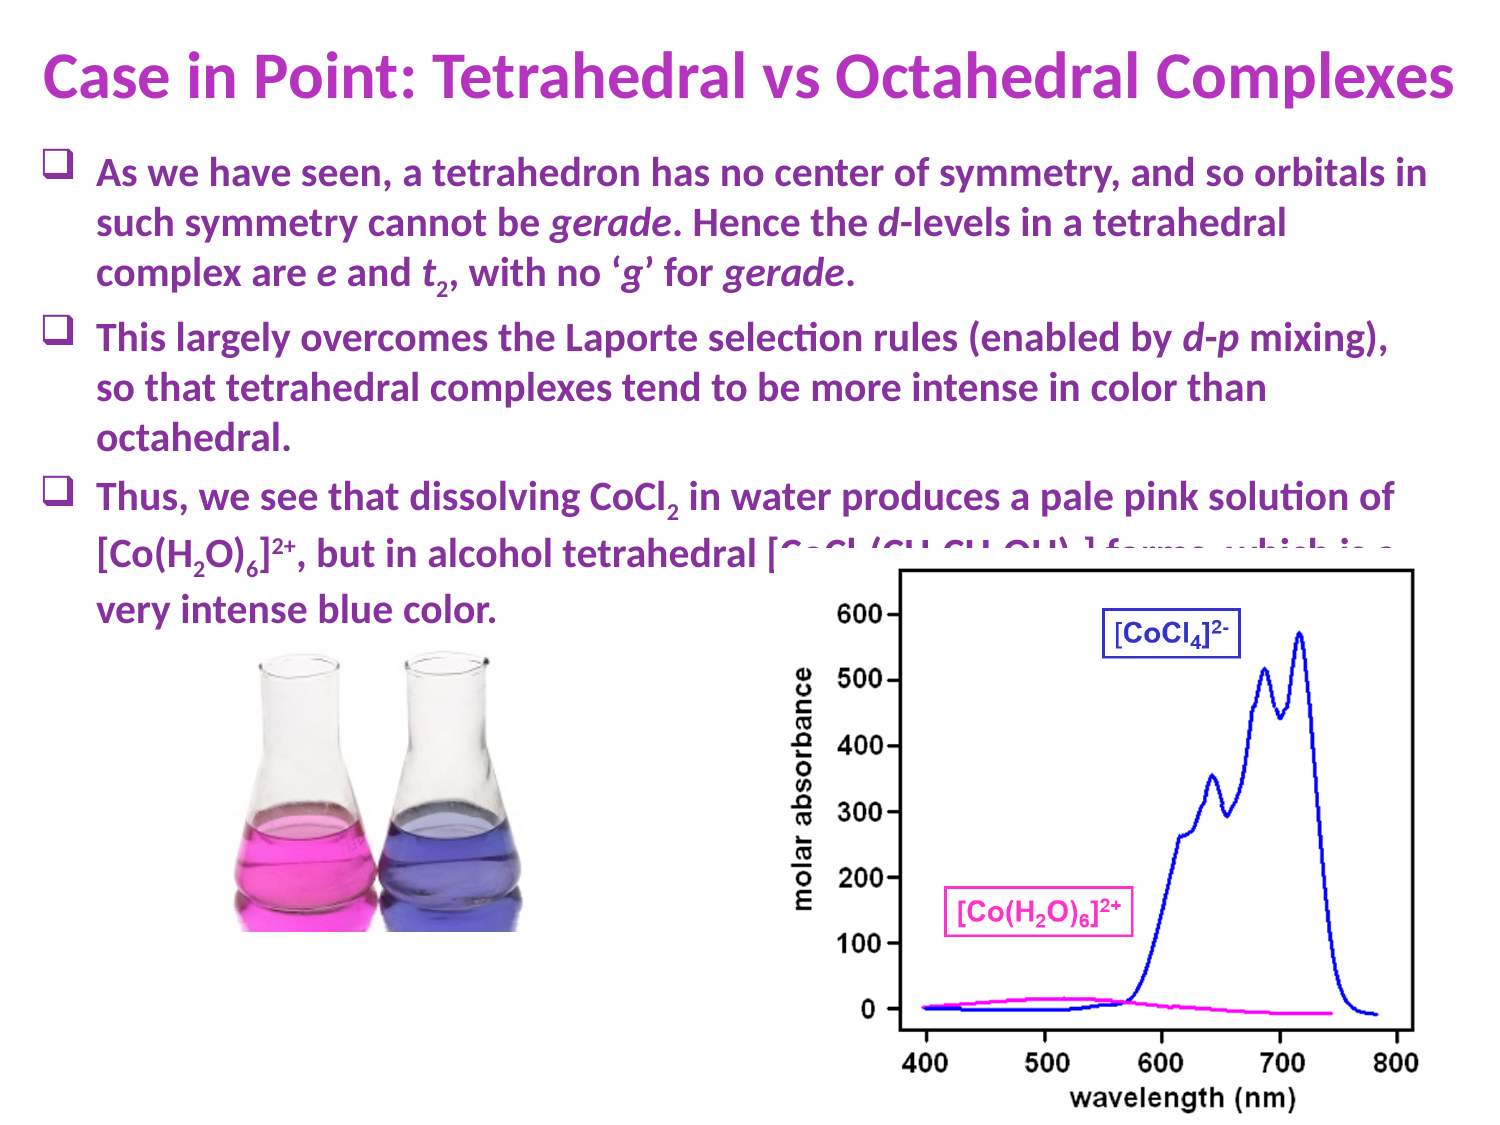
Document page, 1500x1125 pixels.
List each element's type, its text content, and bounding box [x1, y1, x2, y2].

text_box As we have seen, a tetrahedron has no center of symmetry, and so orbitals in such symmetry cannot be gerade. Hence the d-levels in a tetrahedral complex are e and t2, with no ‘g’ for gerade. This largely overcomes the Laporte selection rules (enabled by d-p mixing), so that tetrahedral complexes tend to be more intense in color than octahedral. Thus, we see that dissolving CoCl2 in water produces a pale pink solution of [Co(H2O)6]2+, but in alcohol tetrahedral [CoCl2(CH3CH2OH)2] forms, which is a very intense blue color. [24, 137, 1450, 588]
picture [208, 637, 570, 932]
picture [774, 547, 1451, 1120]
text_box Case in Point: Tetrahedral vs Octahedral Complexes [28, 24, 1472, 120]
